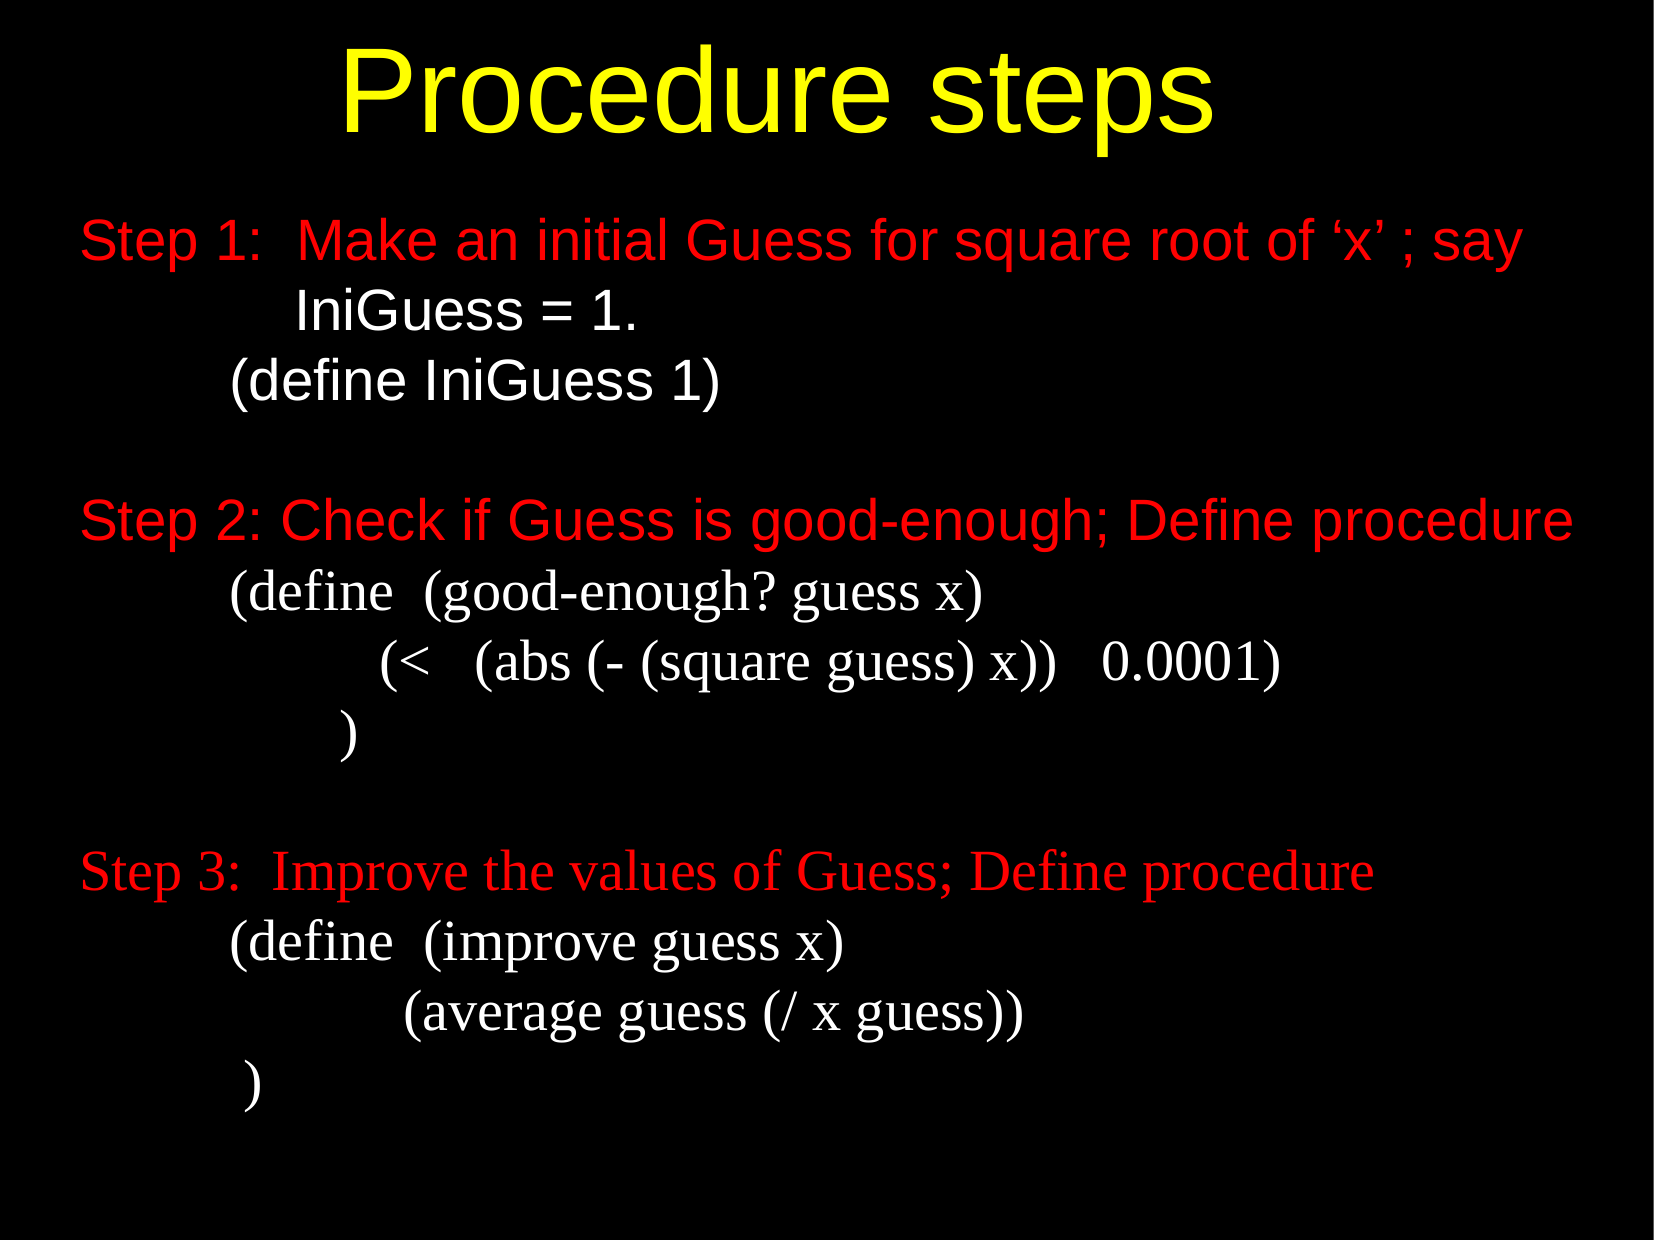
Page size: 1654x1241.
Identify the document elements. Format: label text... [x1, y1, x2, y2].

text_box Procedure steps [242, 4, 1280, 166]
text_box Step 1: Make an initial Guess for square root of ‘x’ ; say IniGuess = 1. (define IniGuess 1) Step 2: Check if Guess is good-enough; Define procedure (define (good-enough? guess x) (< (abs (- (square guess) x)) 0.0001) ) Step 3: Improve the values of Guess; Define procedure (define (improve guess x) (average guess (/ x guess)) ) [64, 195, 1615, 1241]
